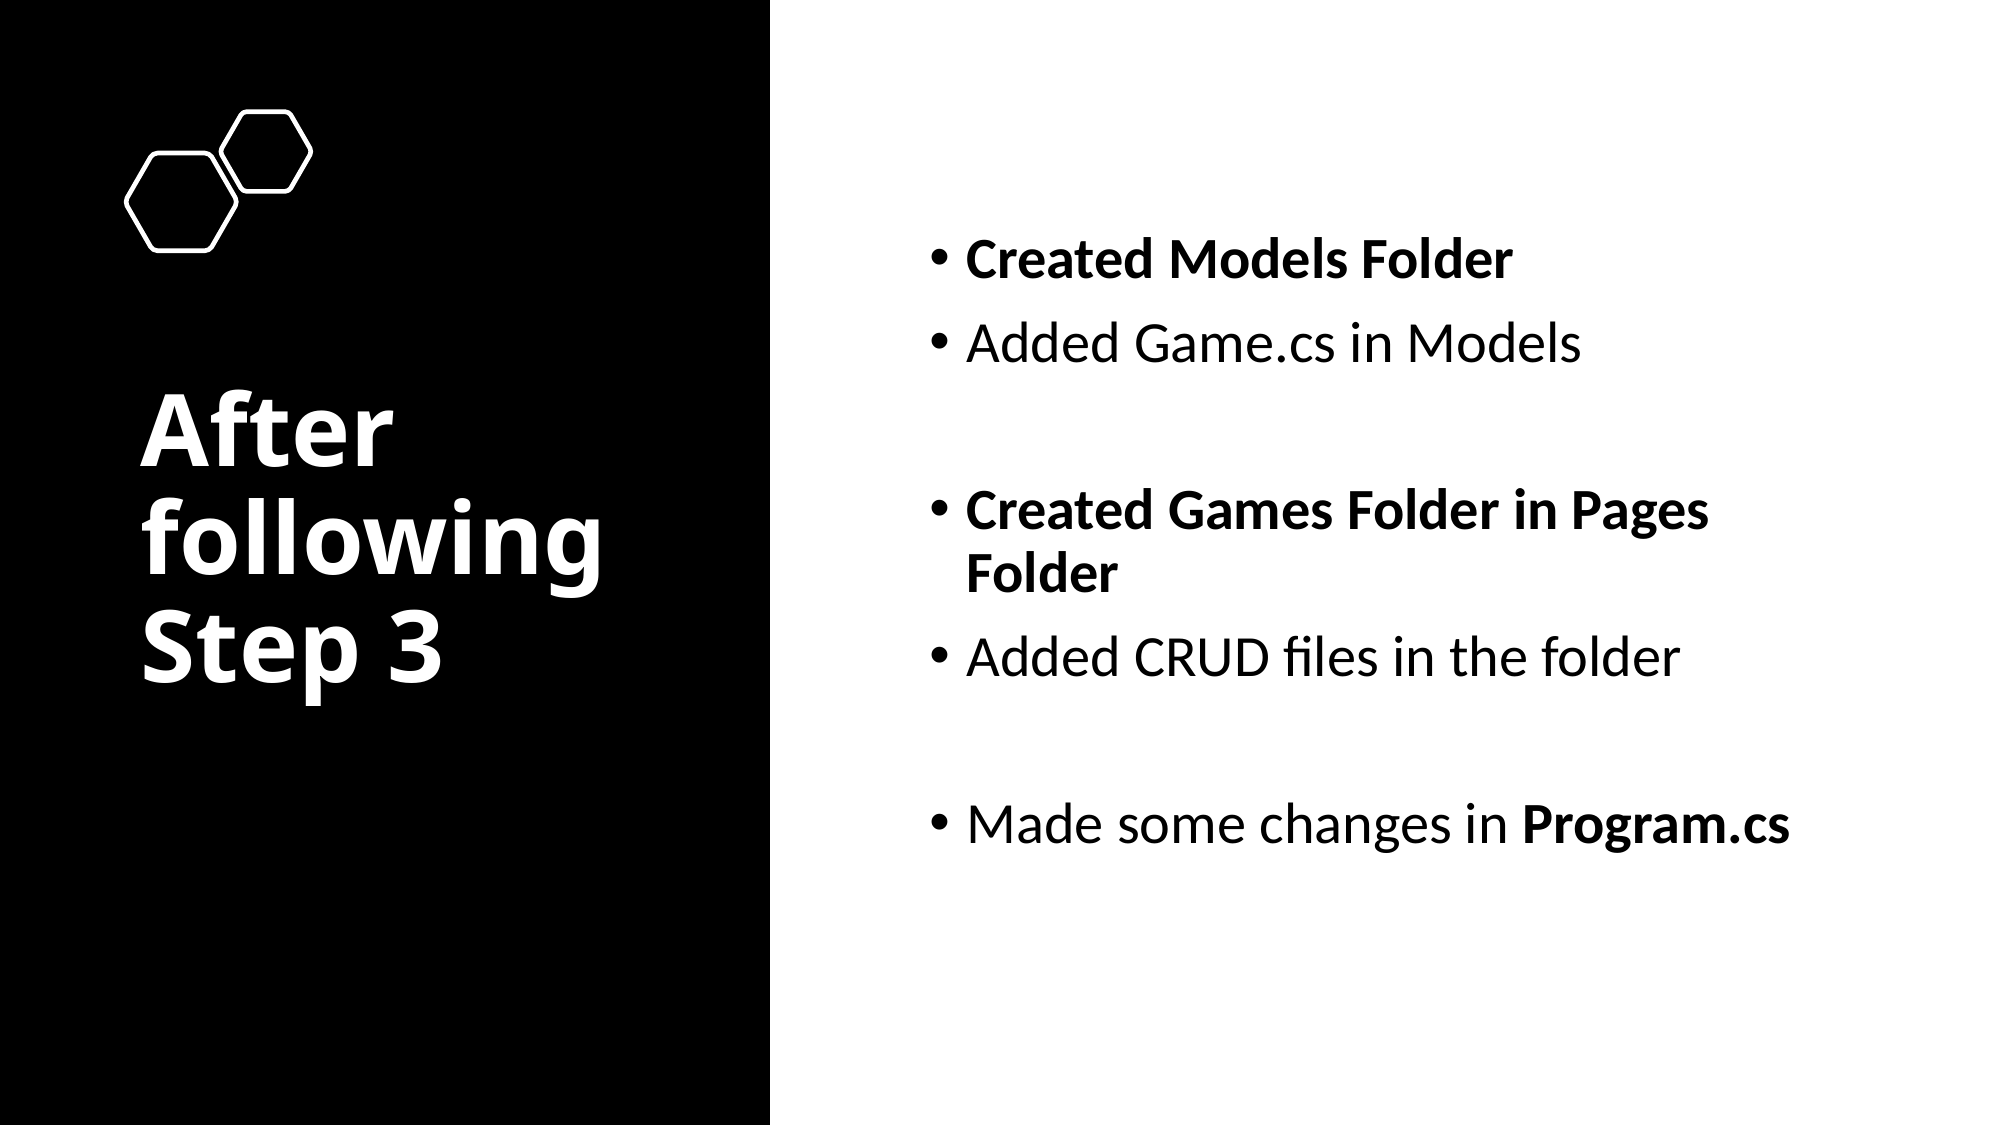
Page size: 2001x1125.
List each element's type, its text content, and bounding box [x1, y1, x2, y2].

text_box [771, 0, 2000, 1125]
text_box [125, 111, 311, 251]
text_box [0, 0, 771, 1125]
list Created Models Folder Added Game.cs in Models Created Games Folder in Pages Folder Added CRUD files in the folder Made some changes in Program.cs [914, 191, 1853, 894]
title After following Step 3 [125, 191, 714, 894]
